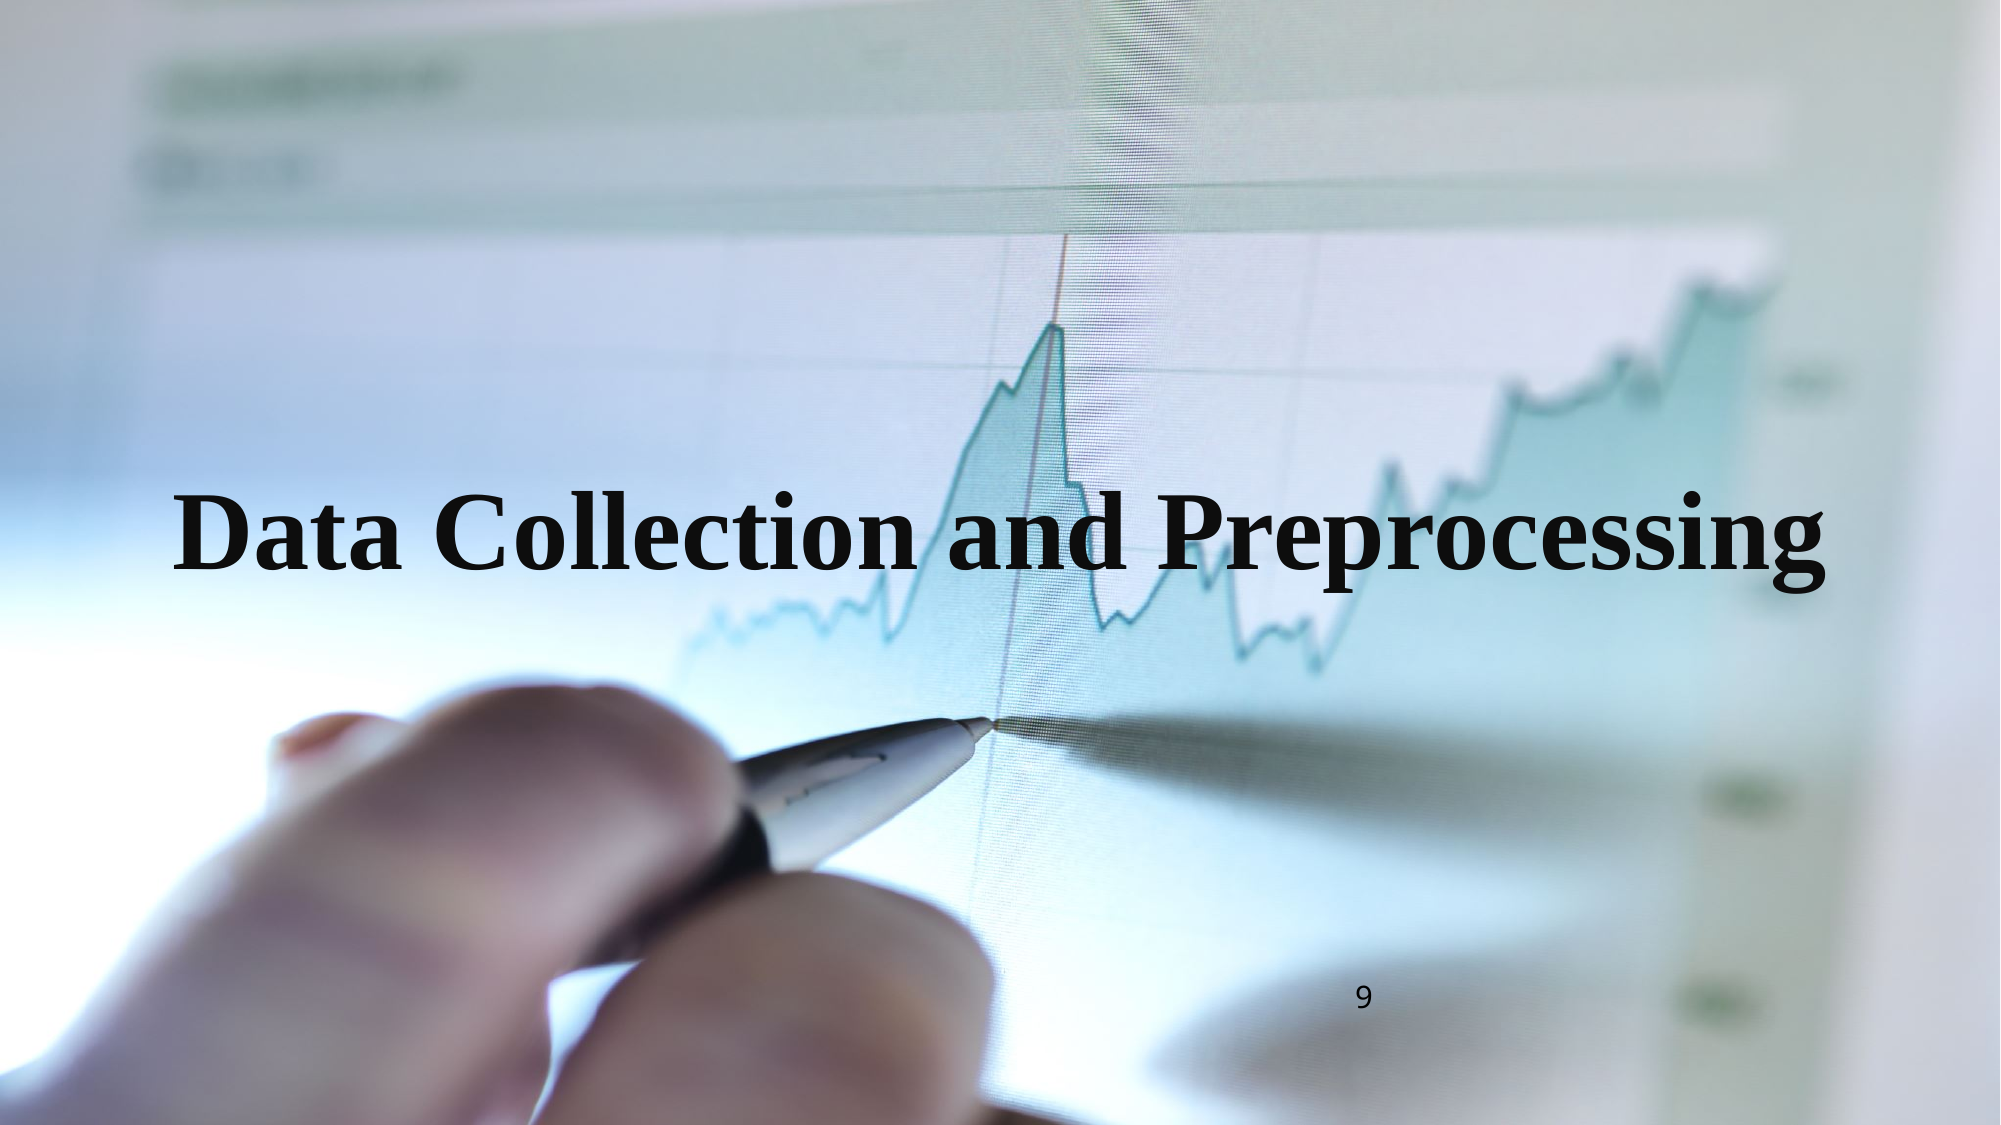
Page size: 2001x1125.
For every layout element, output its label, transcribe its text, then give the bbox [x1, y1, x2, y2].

text_box Data Collection and Preprocessing [1, 449, 2000, 600]
picture [0, 0, 2001, 1125]
text_box 9 [1340, 969, 1715, 1020]
